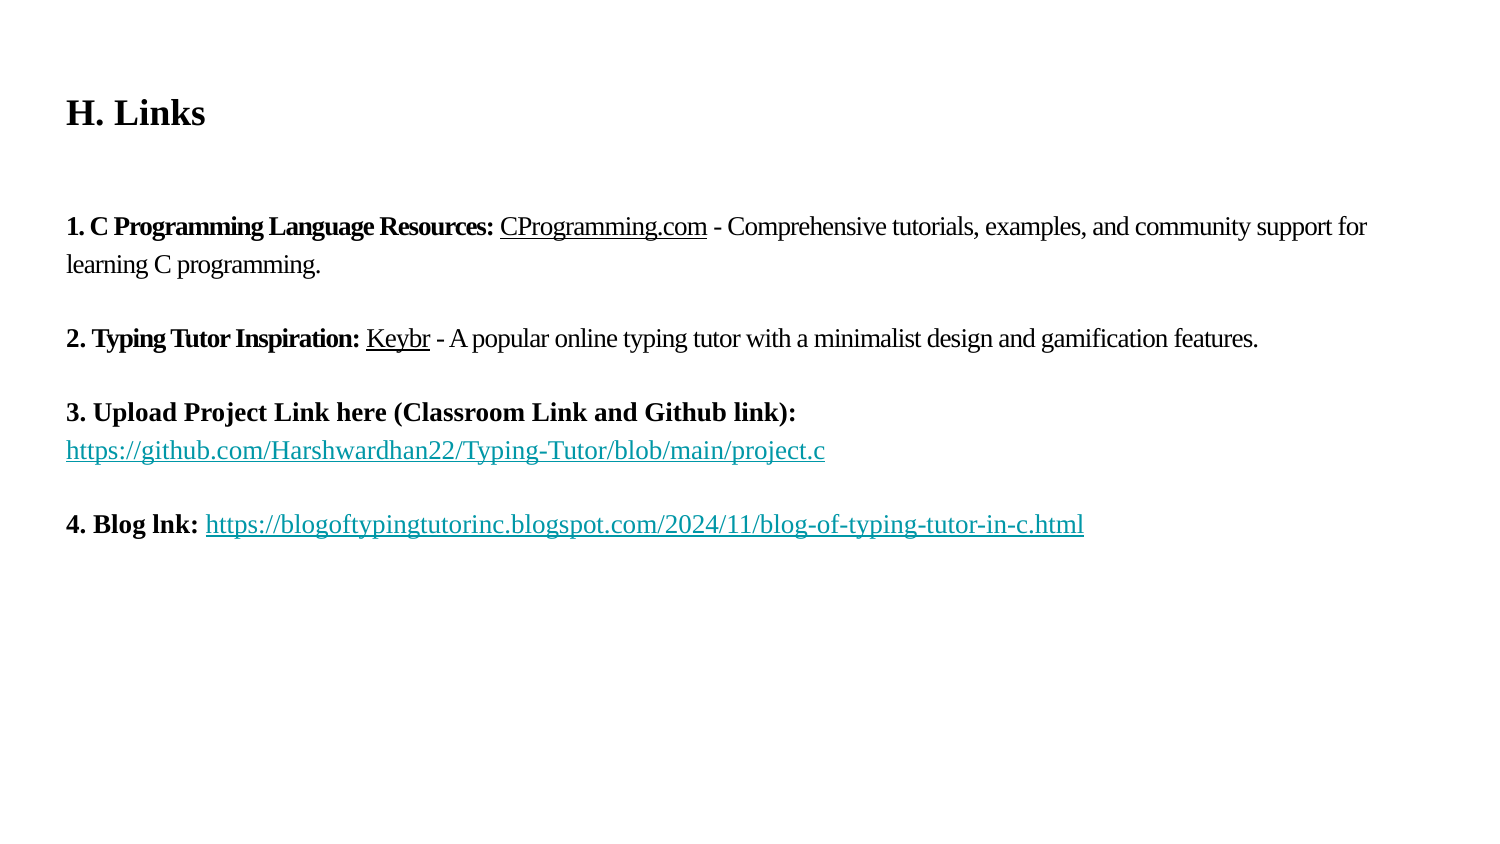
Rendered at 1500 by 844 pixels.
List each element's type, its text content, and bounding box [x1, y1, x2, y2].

list 1. C Programming Language Resources: CProgramming.com - Comprehensive tutorials, examples, and community support for learning C programming. 2. Typing Tutor Inspiration: Keybr - A popular online typing tutor with a minimalist design and gamification features. 3. Upload Project Link here (Classroom Link and Github link): https://github.com/Harshwardhan22/Typing-Tutor/blob/main/project.c 4. Blog lnk: https://blogoftypingtutorinc.blogspot.com/2024/11/blog-of-typing-tutor-in-c.html [51, 189, 1449, 750]
title H. Links [51, 72, 1449, 167]
